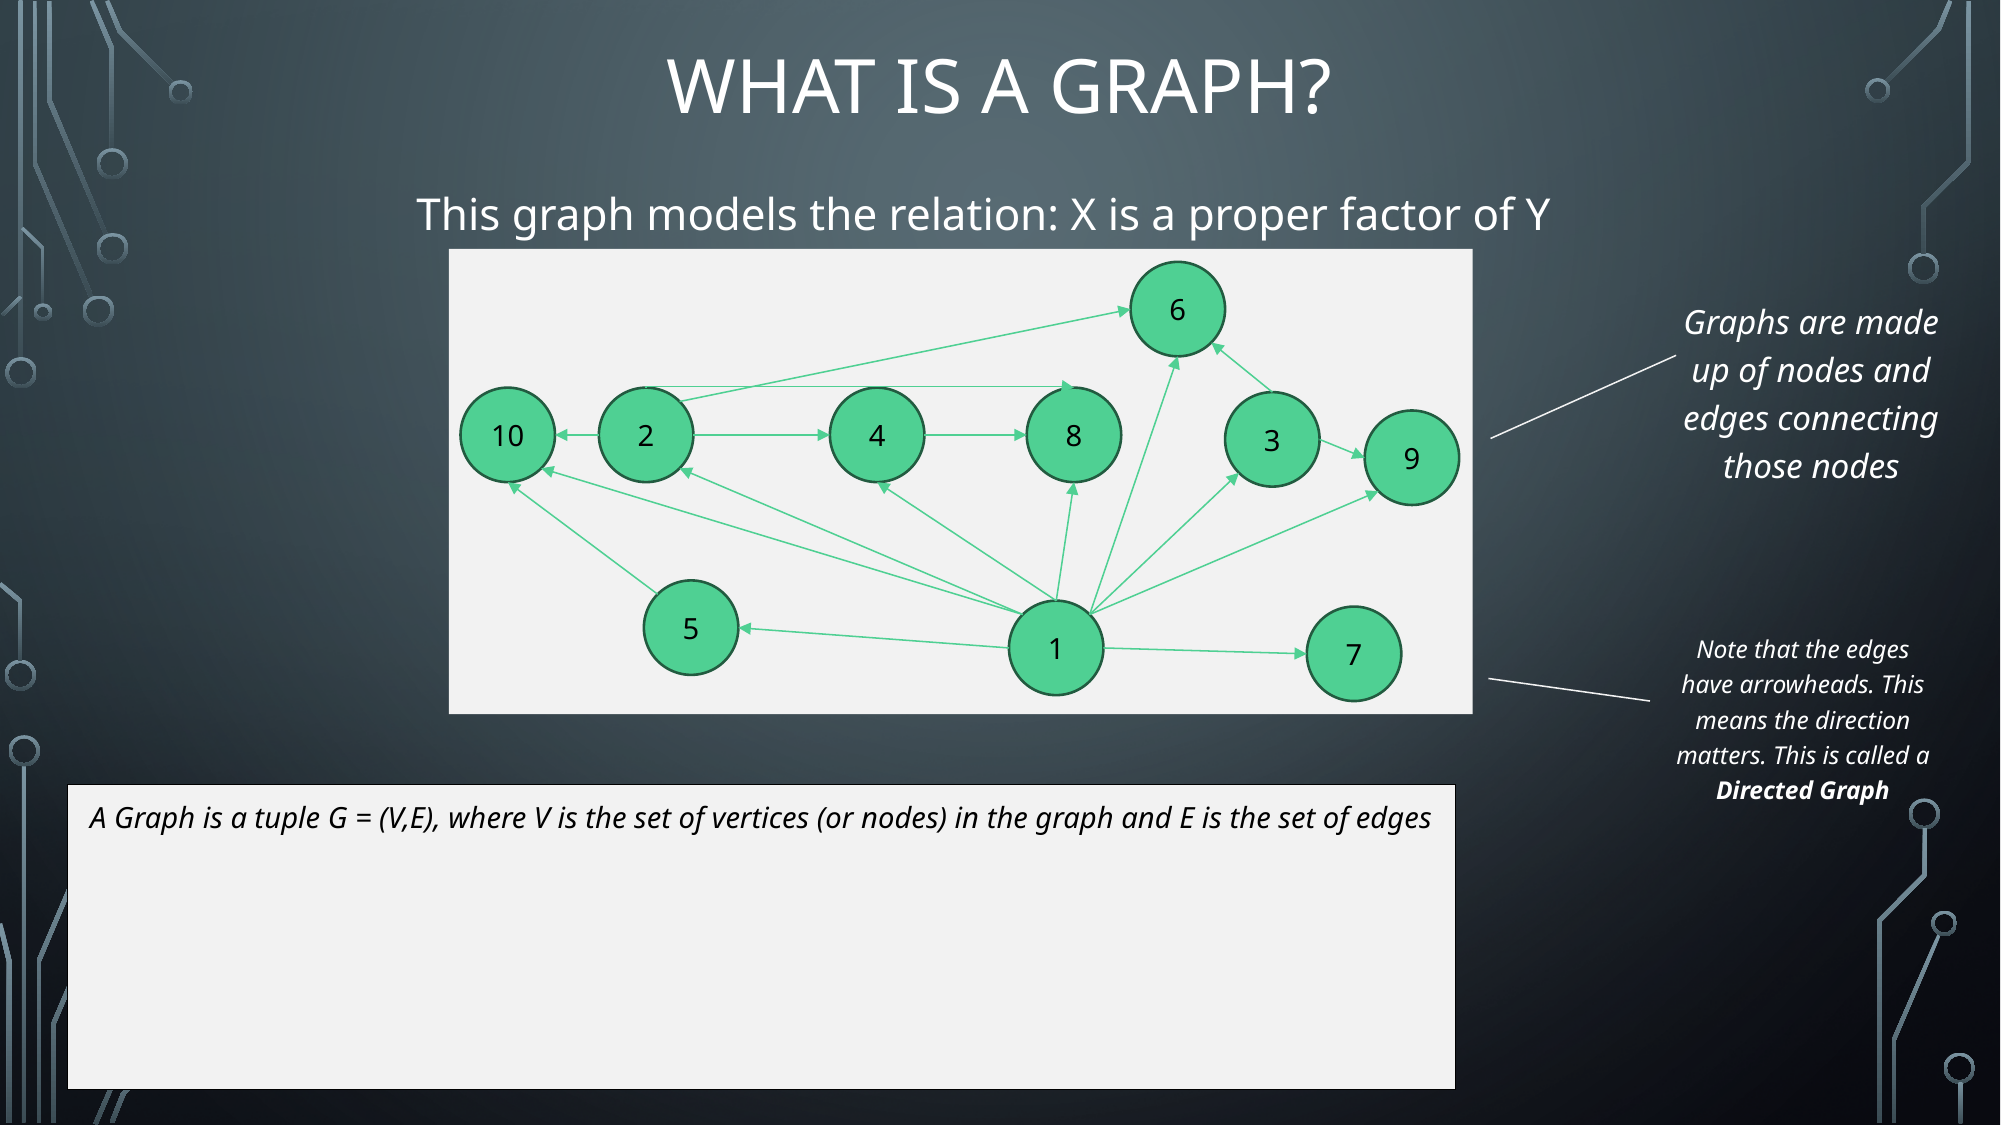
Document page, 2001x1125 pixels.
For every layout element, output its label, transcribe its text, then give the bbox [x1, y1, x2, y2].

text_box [1488, 678, 1651, 702]
title What is a Graph? [187, 35, 1813, 145]
list This graph models the relation: X is a proper factor of Y [401, 168, 1598, 248]
text_box Graphs are made up of nodes and edges connecting those nodes [1667, 285, 1955, 505]
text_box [1490, 355, 1677, 439]
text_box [448, 248, 1473, 715]
text_box Note that the edges have arrowheads. This means the direction matters. This is called a Directed Graph [1659, 620, 1947, 839]
